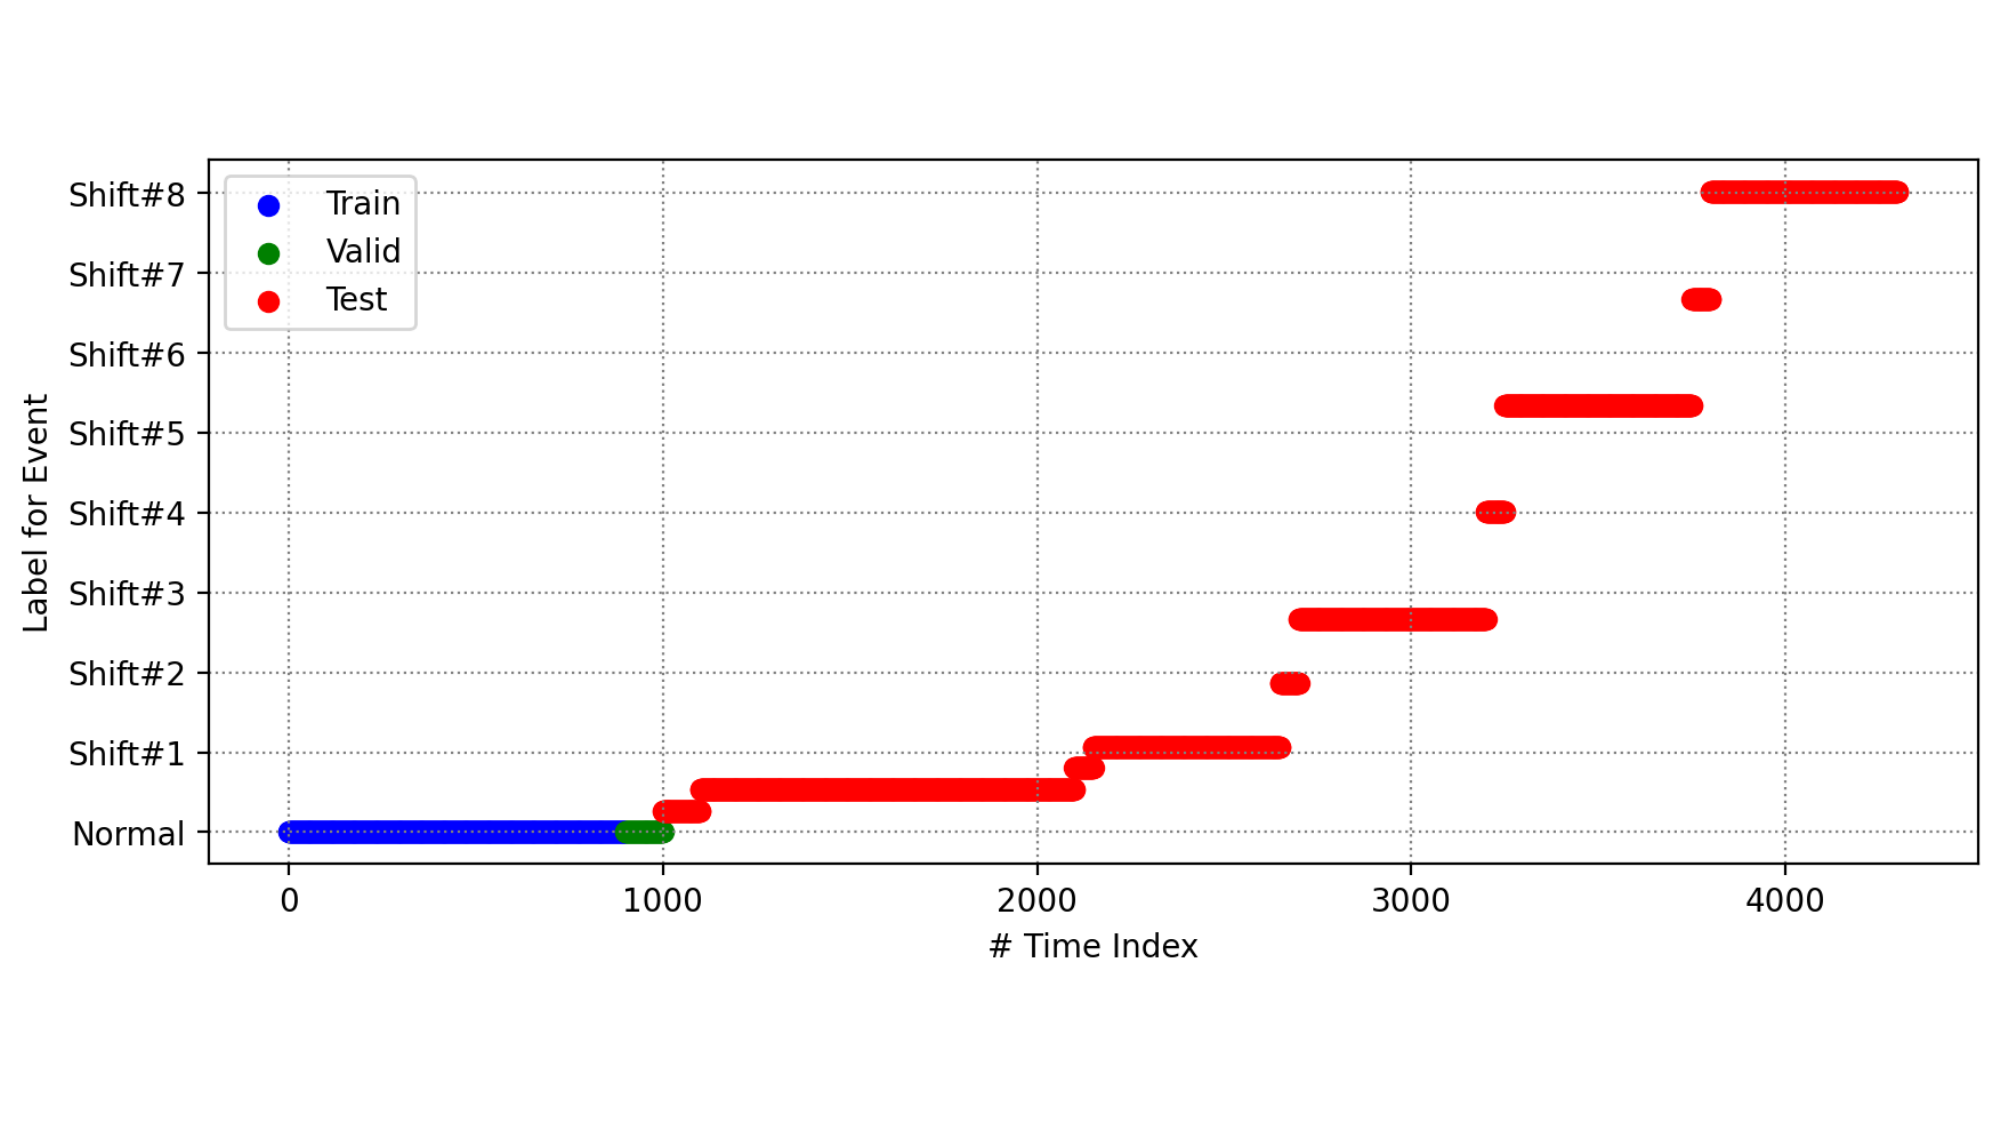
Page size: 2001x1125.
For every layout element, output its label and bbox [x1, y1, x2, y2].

picture [0, 138, 2000, 987]
